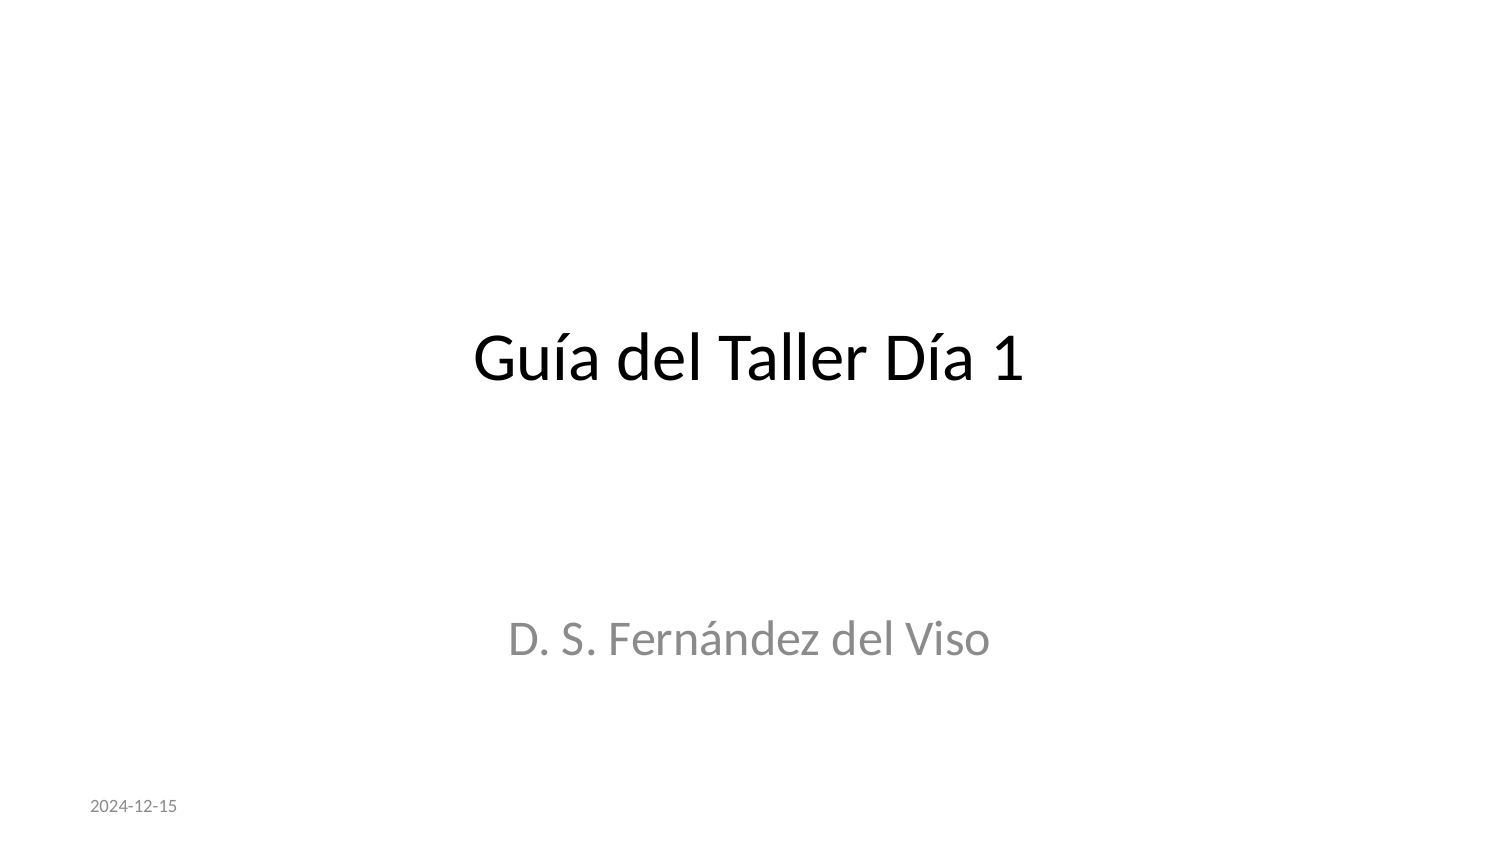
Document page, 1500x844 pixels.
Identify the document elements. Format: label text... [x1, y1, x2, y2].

title Guía del Taller Día 1 [112, 262, 1388, 443]
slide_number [75, 782, 425, 827]
subtitle D. S. Fernández del Viso [225, 478, 1275, 694]
